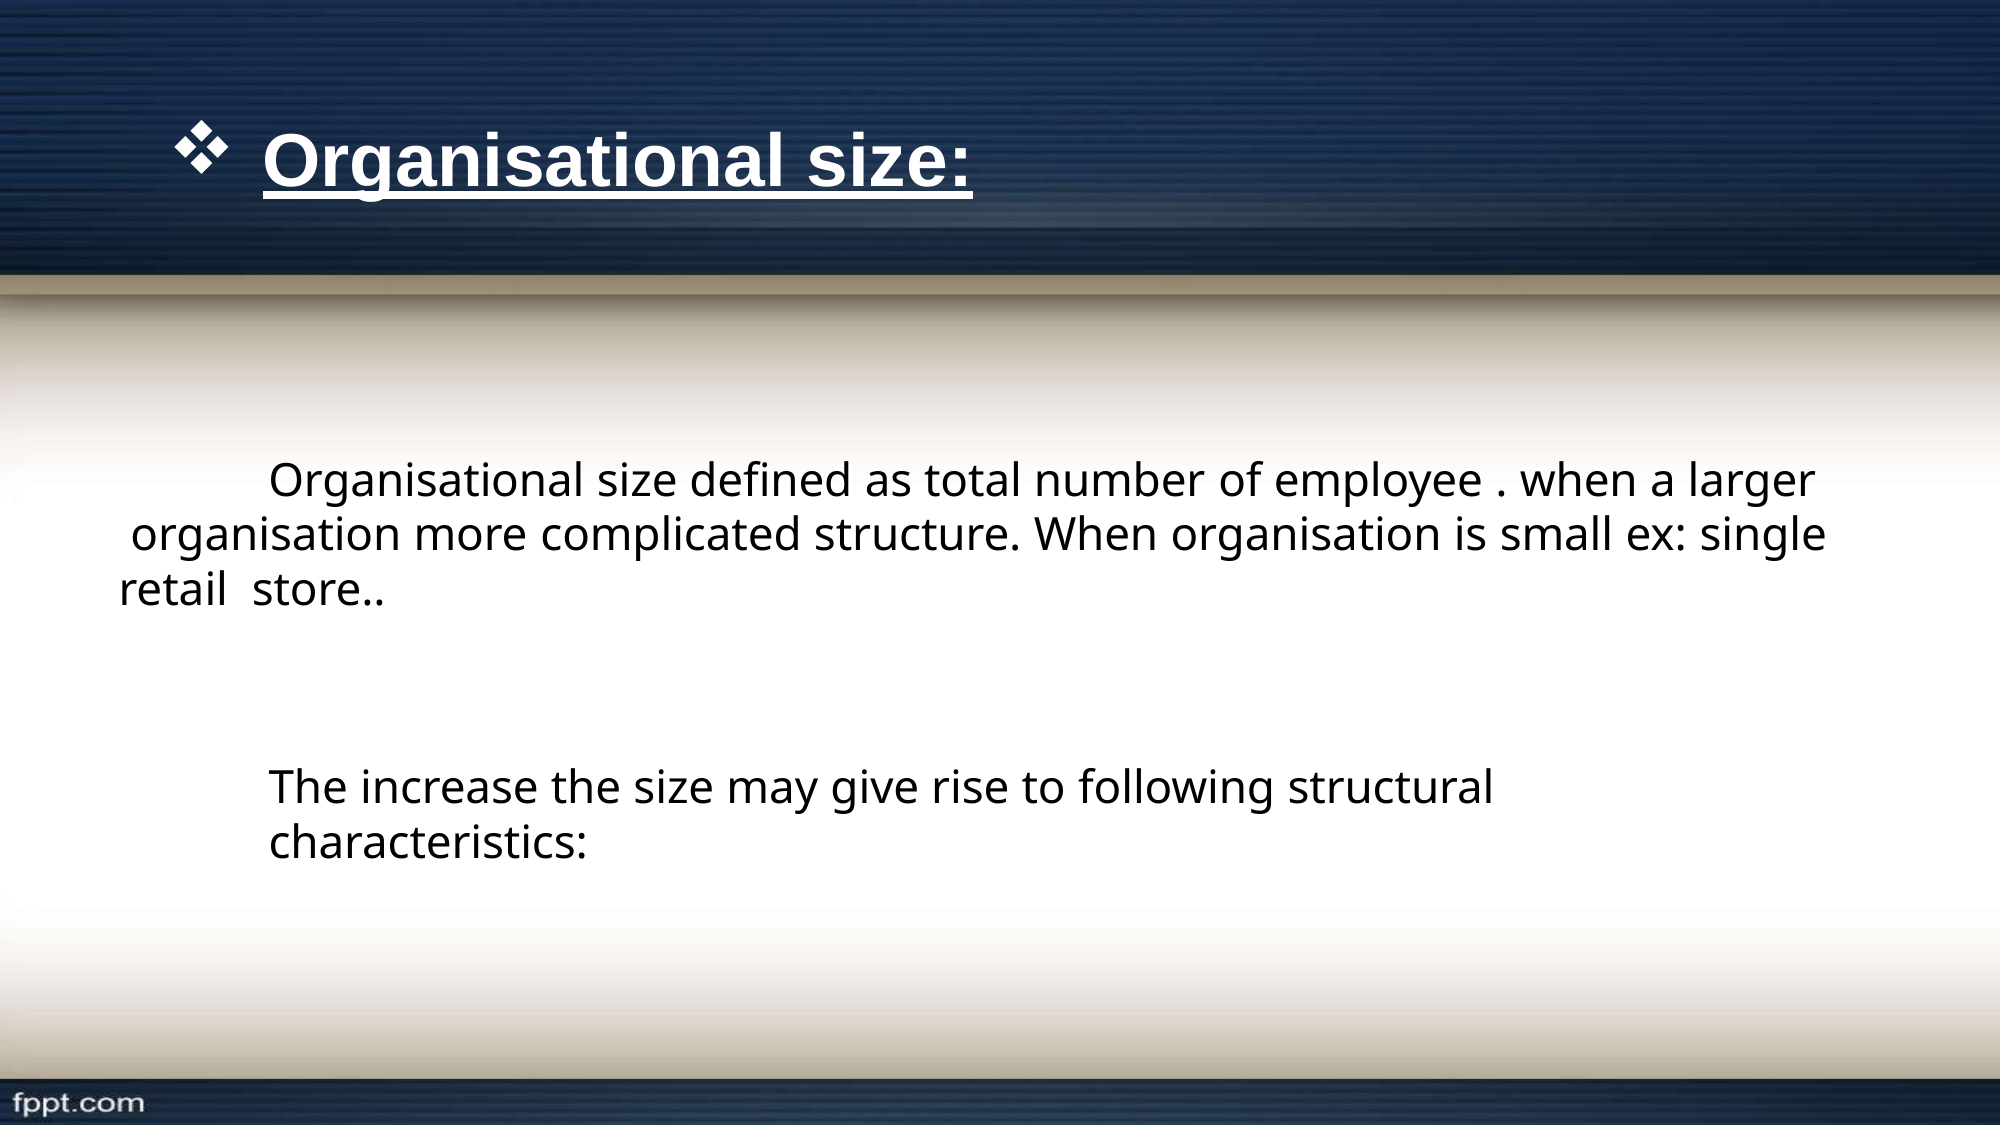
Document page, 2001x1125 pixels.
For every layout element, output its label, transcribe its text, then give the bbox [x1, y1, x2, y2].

picture [0, 0, 2000, 1125]
text_box The increase the size may give rise to following structural characteristics: [266, 756, 1752, 868]
text_box Organisational size: [166, 109, 978, 202]
text_box Organisational size defined as total number of employee . when a larger organisation more complicated structure. When organisation is small ex: single retail store.. [116, 448, 1829, 616]
